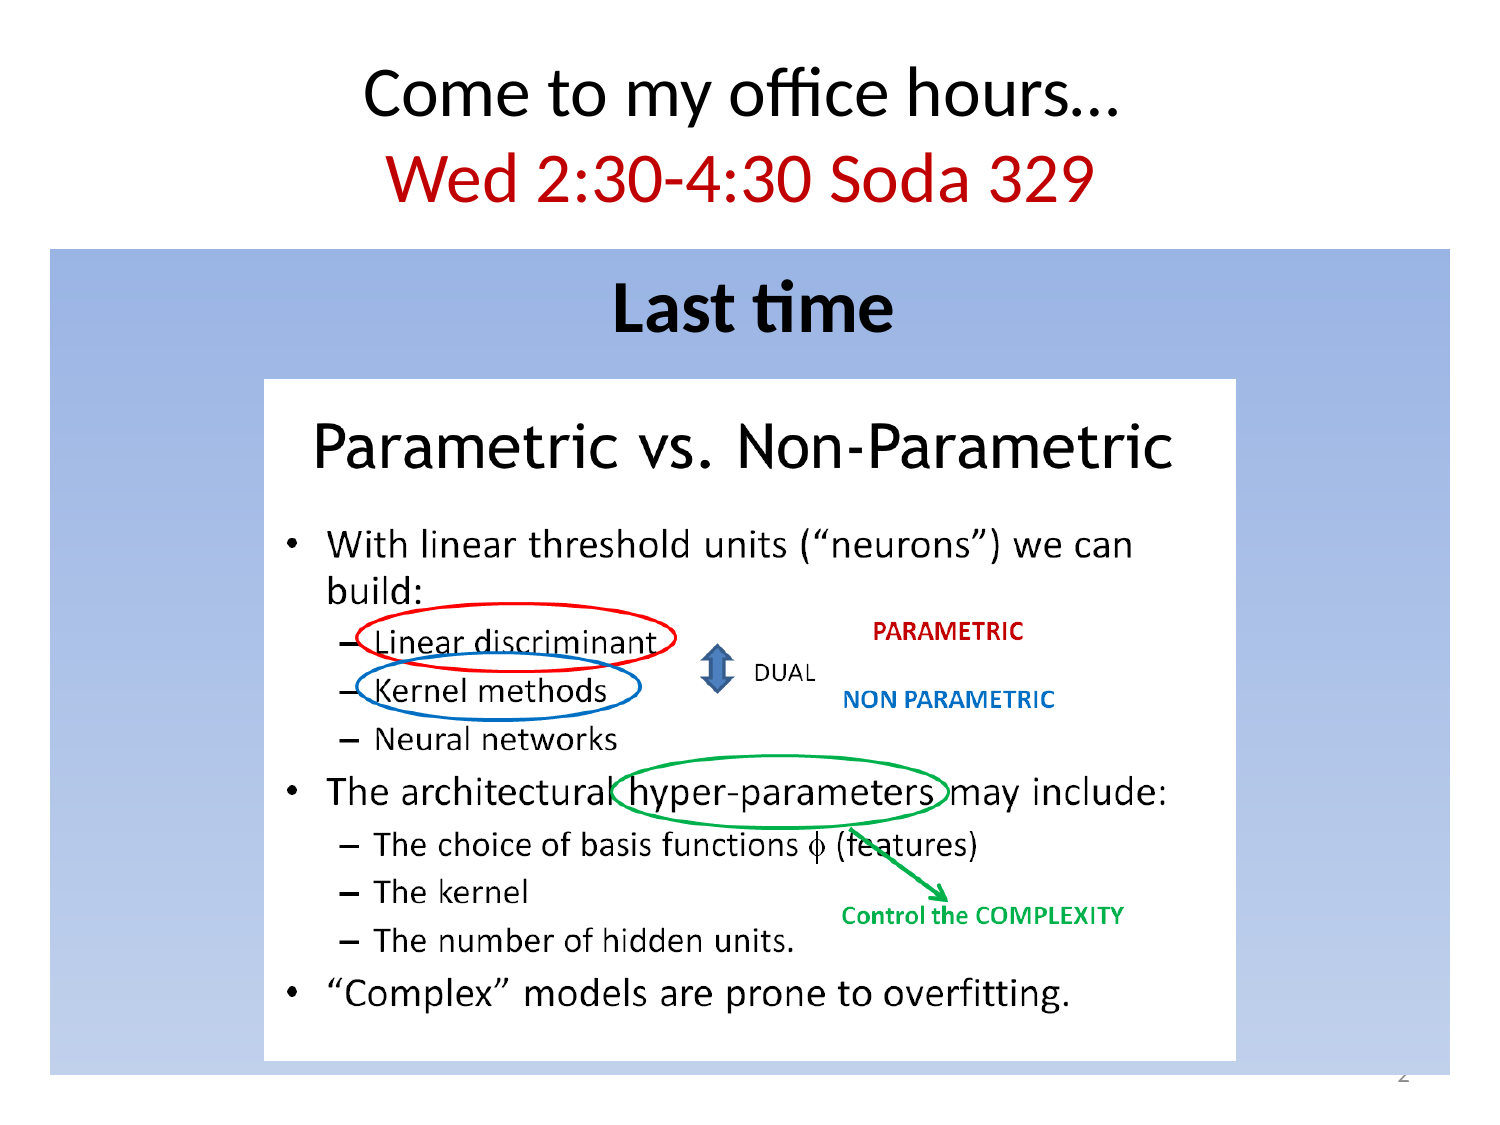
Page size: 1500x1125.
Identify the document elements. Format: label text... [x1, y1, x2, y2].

picture [264, 379, 1236, 1062]
title Come to my office hours… Wed 2:30-4:30 Soda 329 [62, 37, 1422, 225]
slide_number 2 [1074, 1042, 1425, 1103]
text_box Last time [50, 249, 1450, 1075]
